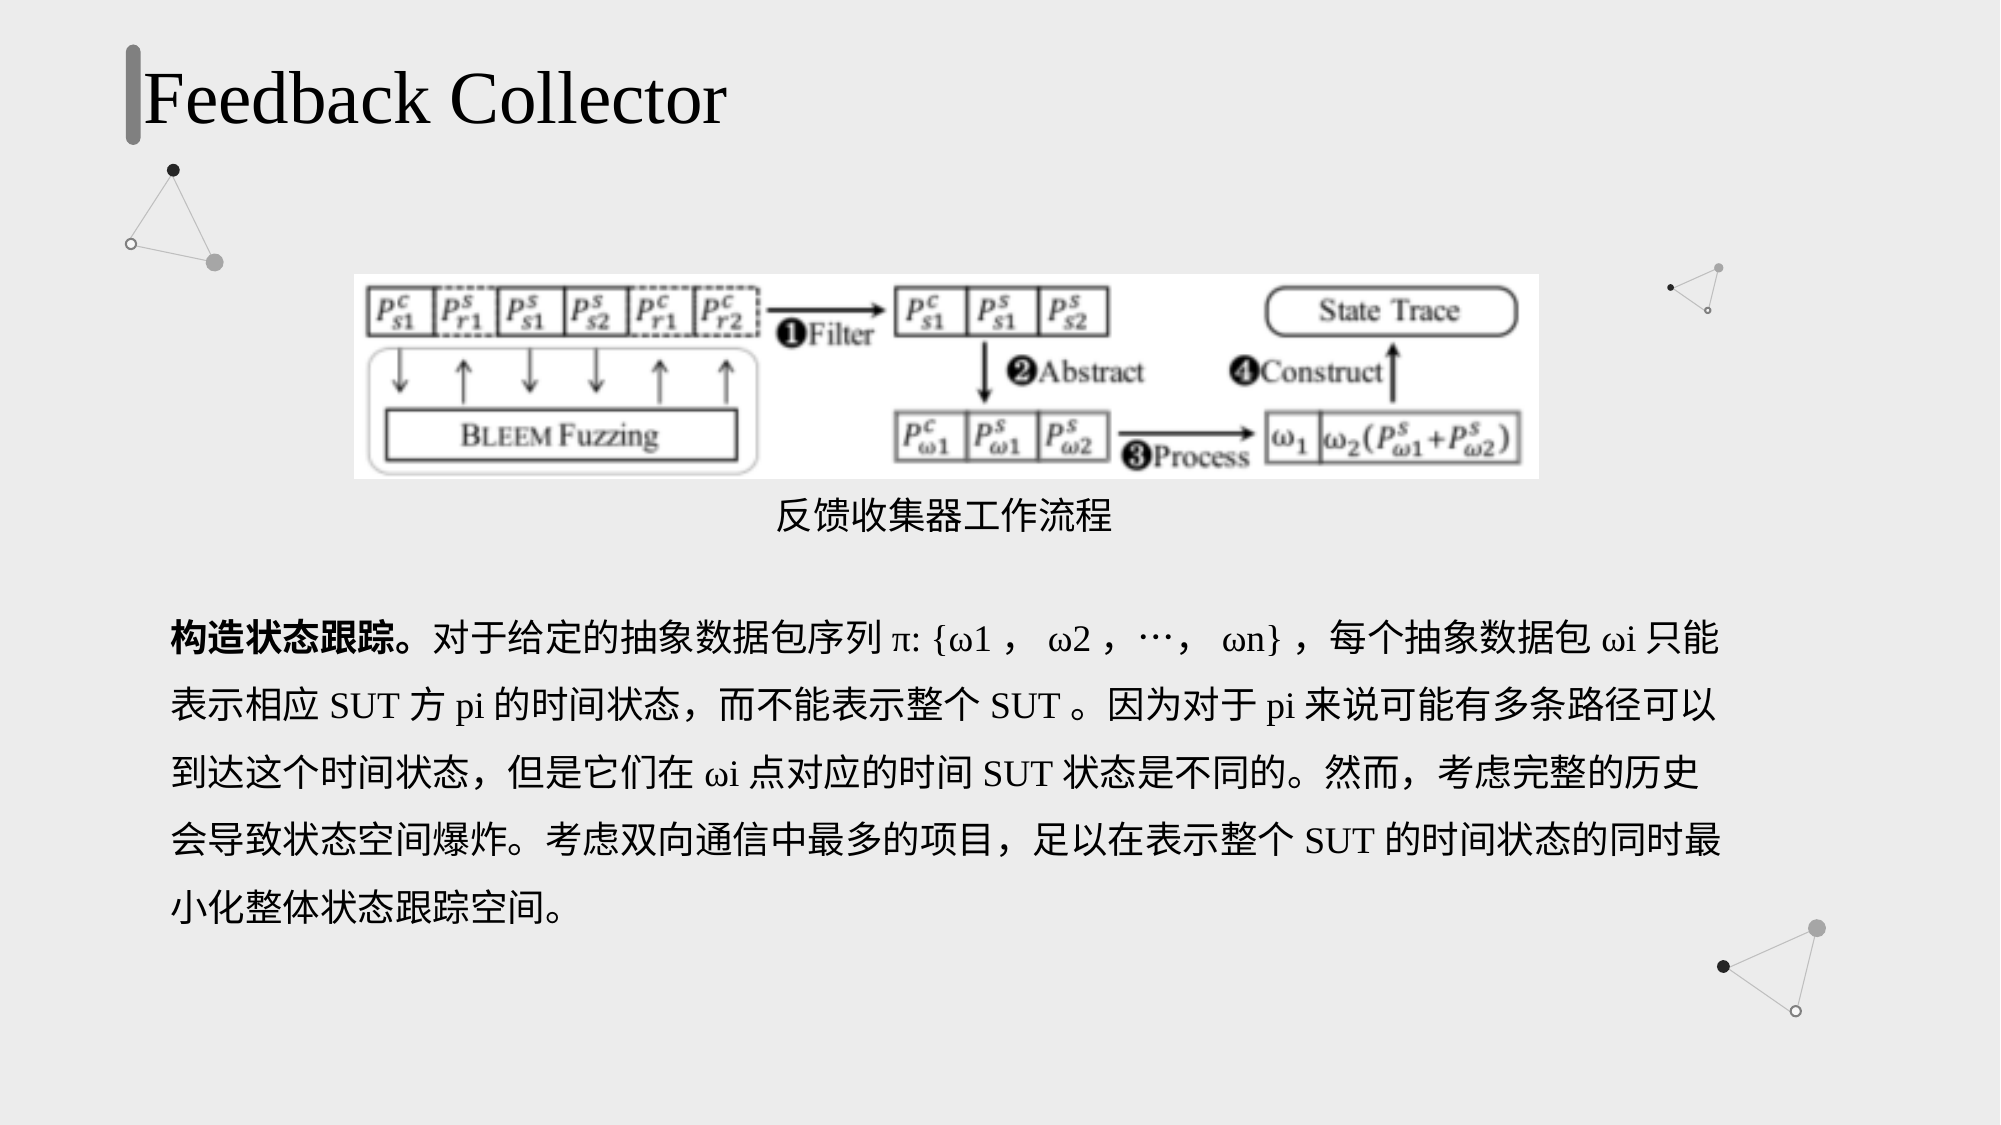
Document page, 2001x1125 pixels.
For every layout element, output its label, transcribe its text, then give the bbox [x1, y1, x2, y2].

text_box Feedback Collector [128, 40, 954, 146]
text_box 构造状态跟踪。对于给定的抽象数据包序列π: {ω1，ω2，…，ωn}，每个抽象数据包ωi只能表示相应SUT方pi的时间状态，而不能表示整个SUT。因为对于pi来说可能有多条路径可以到达这个时间状态，但是它们在ωi点对应的时间SUT状态是不同的。然而，考虑完整的历史会导致状态空间爆炸。考虑双向通信中最多的项目，足以在表示整个SUT的时间状态的同时最小化整体状态跟踪空间。 [155, 583, 1752, 937]
text_box 反馈收集器工作流程 [760, 484, 1133, 545]
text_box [1718, 926, 1833, 1020]
picture [354, 274, 1539, 479]
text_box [1668, 266, 1727, 315]
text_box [111, 176, 226, 269]
